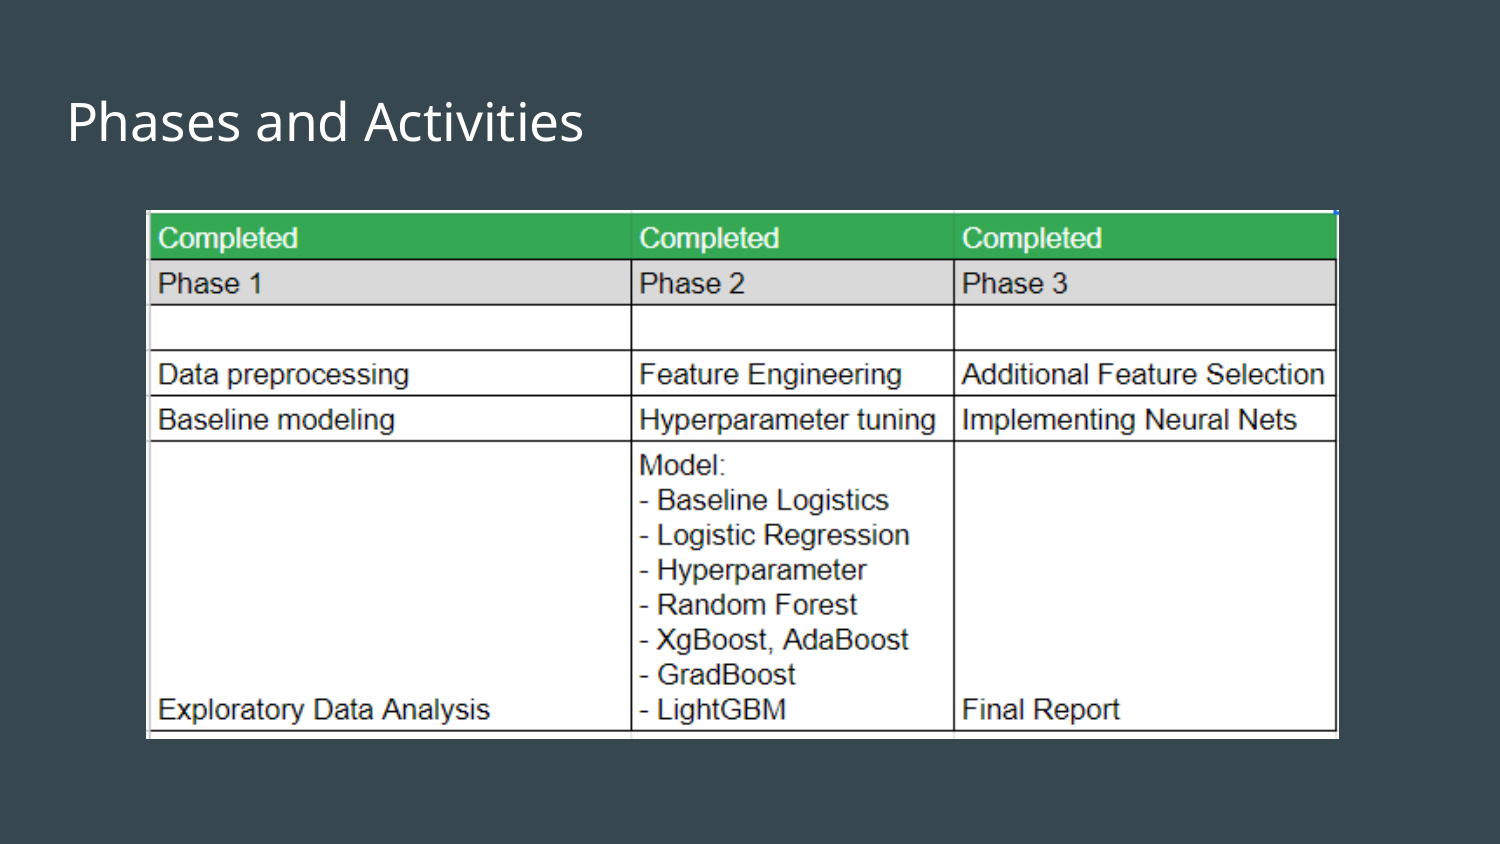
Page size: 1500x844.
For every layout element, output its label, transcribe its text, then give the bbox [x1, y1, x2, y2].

title Phases and Activities [51, 72, 1449, 167]
picture [146, 209, 1340, 739]
